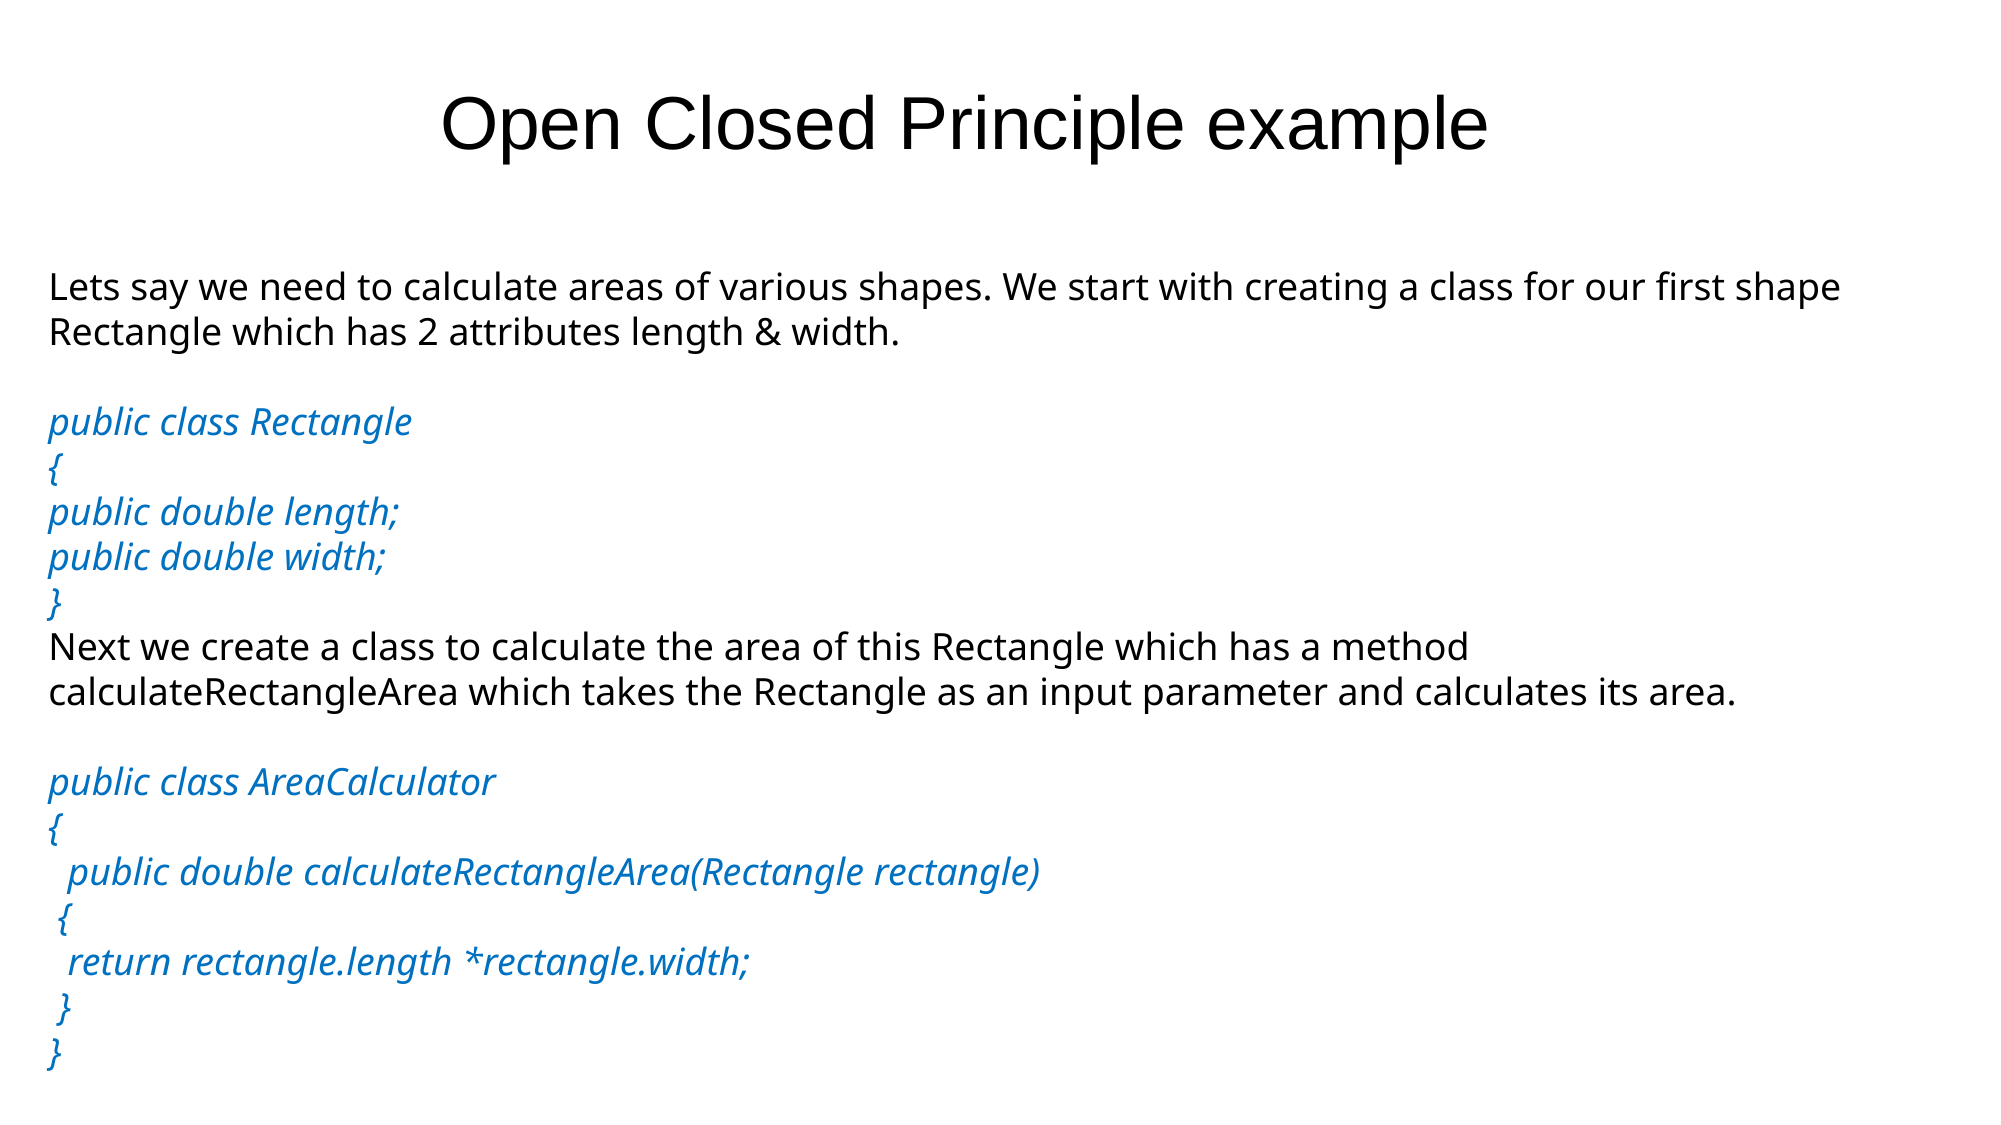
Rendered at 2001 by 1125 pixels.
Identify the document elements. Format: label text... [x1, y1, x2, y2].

text_box Open Closed Principle example [414, 67, 1517, 173]
text_box Lets say we need to calculate areas of various shapes. We start with creating a class for our first shape Rectangle which has 2 attributes length & width. public class Rectangle { public double length; public double width; } Next we create a class to calculate the area of this Rectangle which has a method calculateRectangleArea which takes the Rectangle as an input parameter and calculates its area. public class AreaCalculator { public double calculateRectangleArea(Rectangle rectangle) { return rectangle.length *rectangle.width; } } [33, 255, 1869, 1080]
